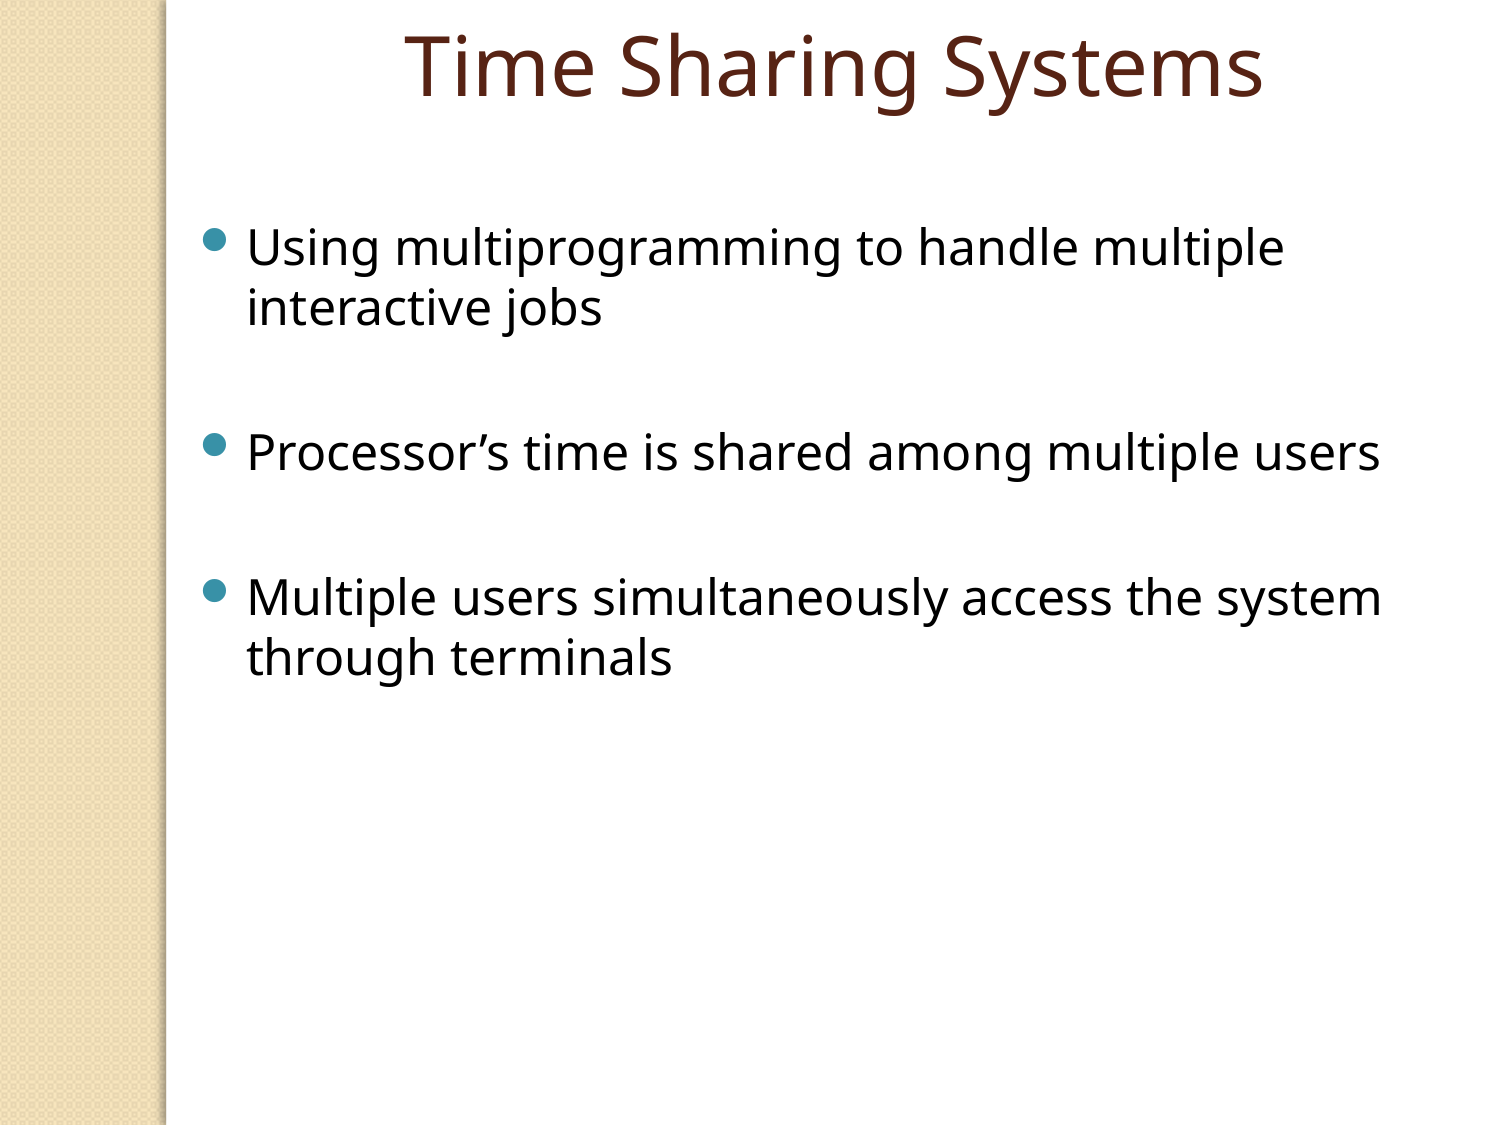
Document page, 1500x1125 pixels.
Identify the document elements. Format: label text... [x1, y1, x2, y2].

list Using multiprogramming to handle multiple interactive jobs Processor’s time is shared among multiple users Multiple users simultaneously access the system through terminals [171, 208, 1425, 1075]
title Time Sharing Systems [171, 0, 1500, 126]
